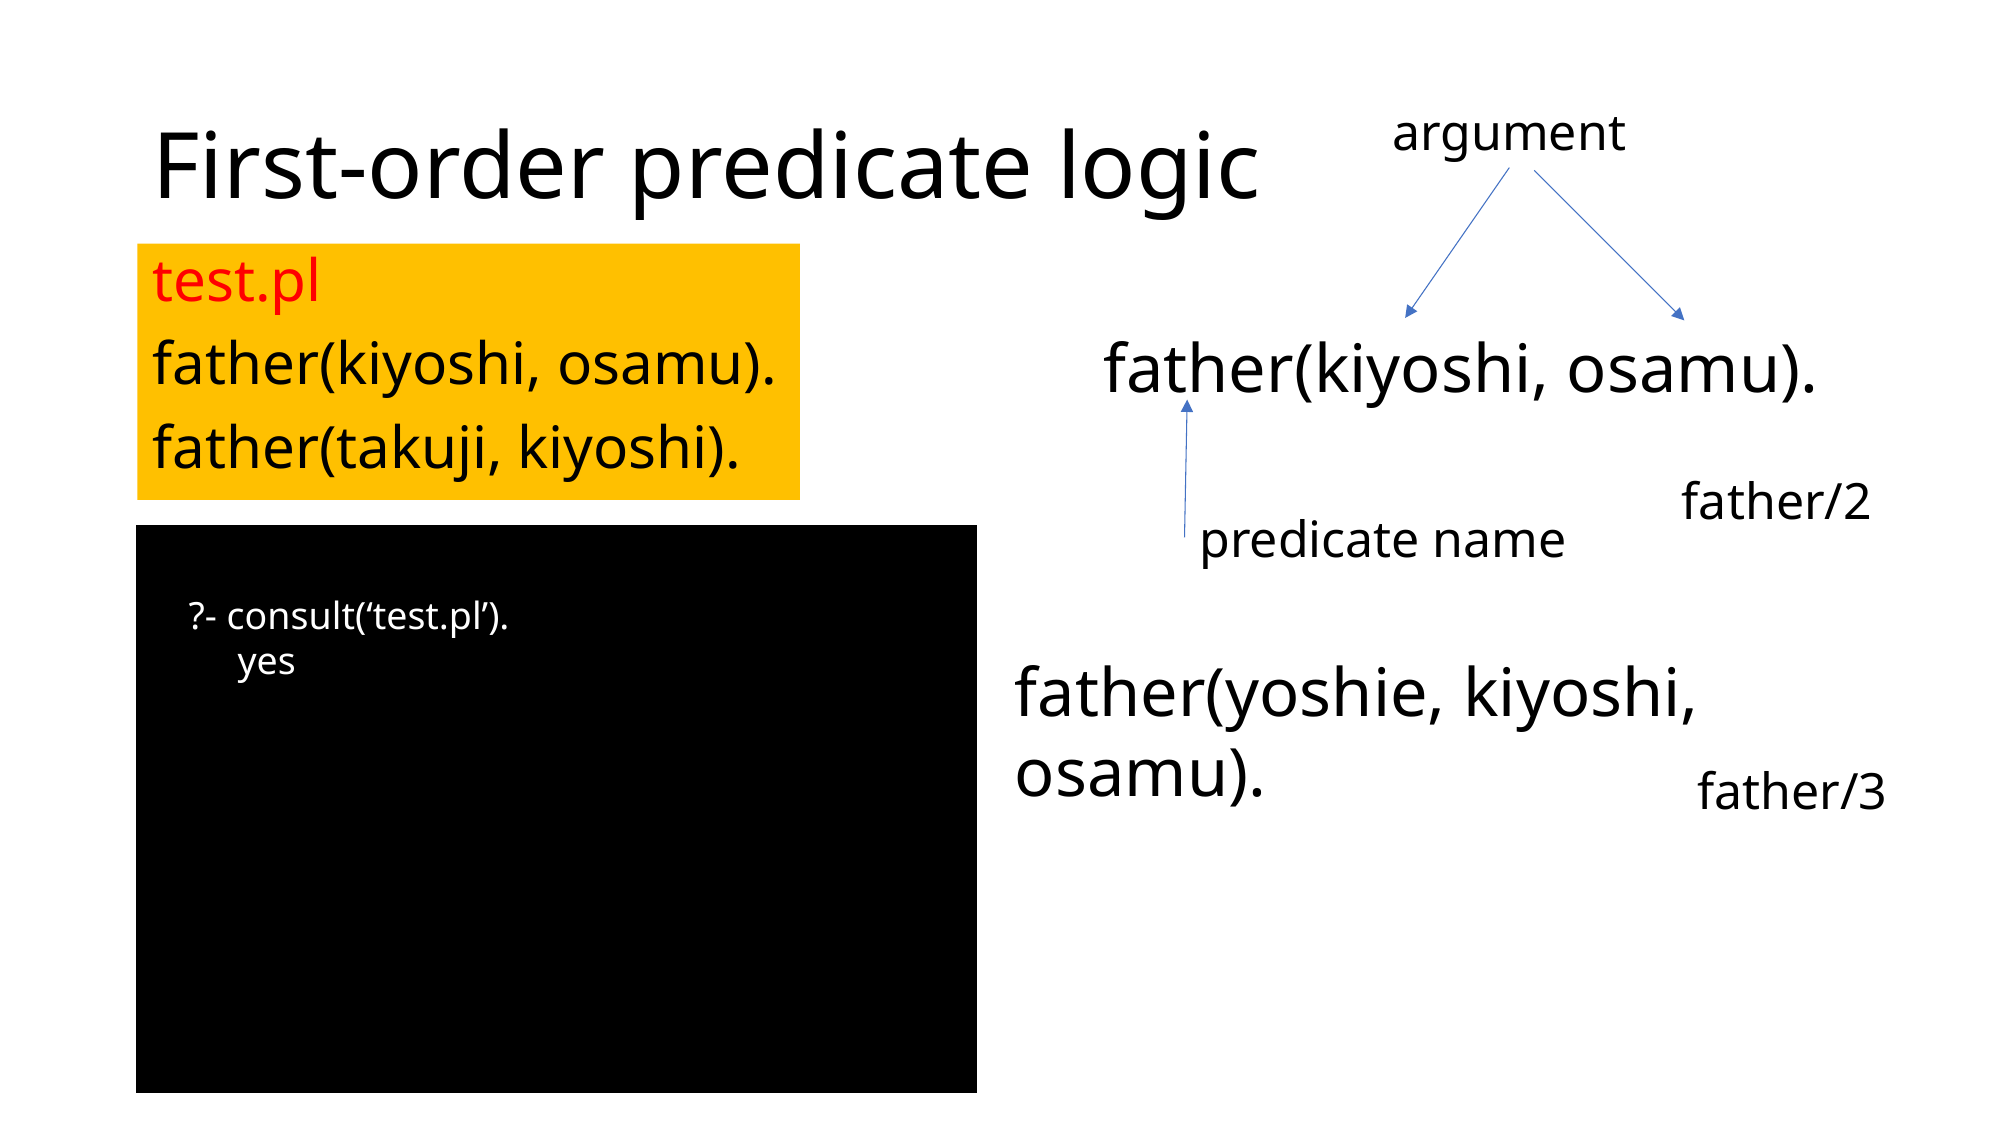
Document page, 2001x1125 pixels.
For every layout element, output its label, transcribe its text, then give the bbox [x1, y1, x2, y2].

text_box predicate name [1184, 499, 1582, 575]
text_box father/2 [1667, 461, 1903, 537]
text_box father/3 [1682, 752, 1919, 827]
text_box [136, 525, 977, 1093]
text_box argument [1377, 92, 1642, 168]
text_box ?- consult(‘test.pl’). yes [173, 584, 683, 690]
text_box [1534, 170, 1685, 321]
title First-order predicate logic [137, 59, 1863, 278]
text_box father(kiyoshi, osamu). [1088, 317, 1889, 413]
list test.pl father(kiyoshi, osamu). father(takuji, kiyoshi). [137, 243, 800, 500]
text_box father(yoshie, kiyoshi, osamu). [999, 642, 1973, 818]
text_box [1405, 168, 1510, 318]
